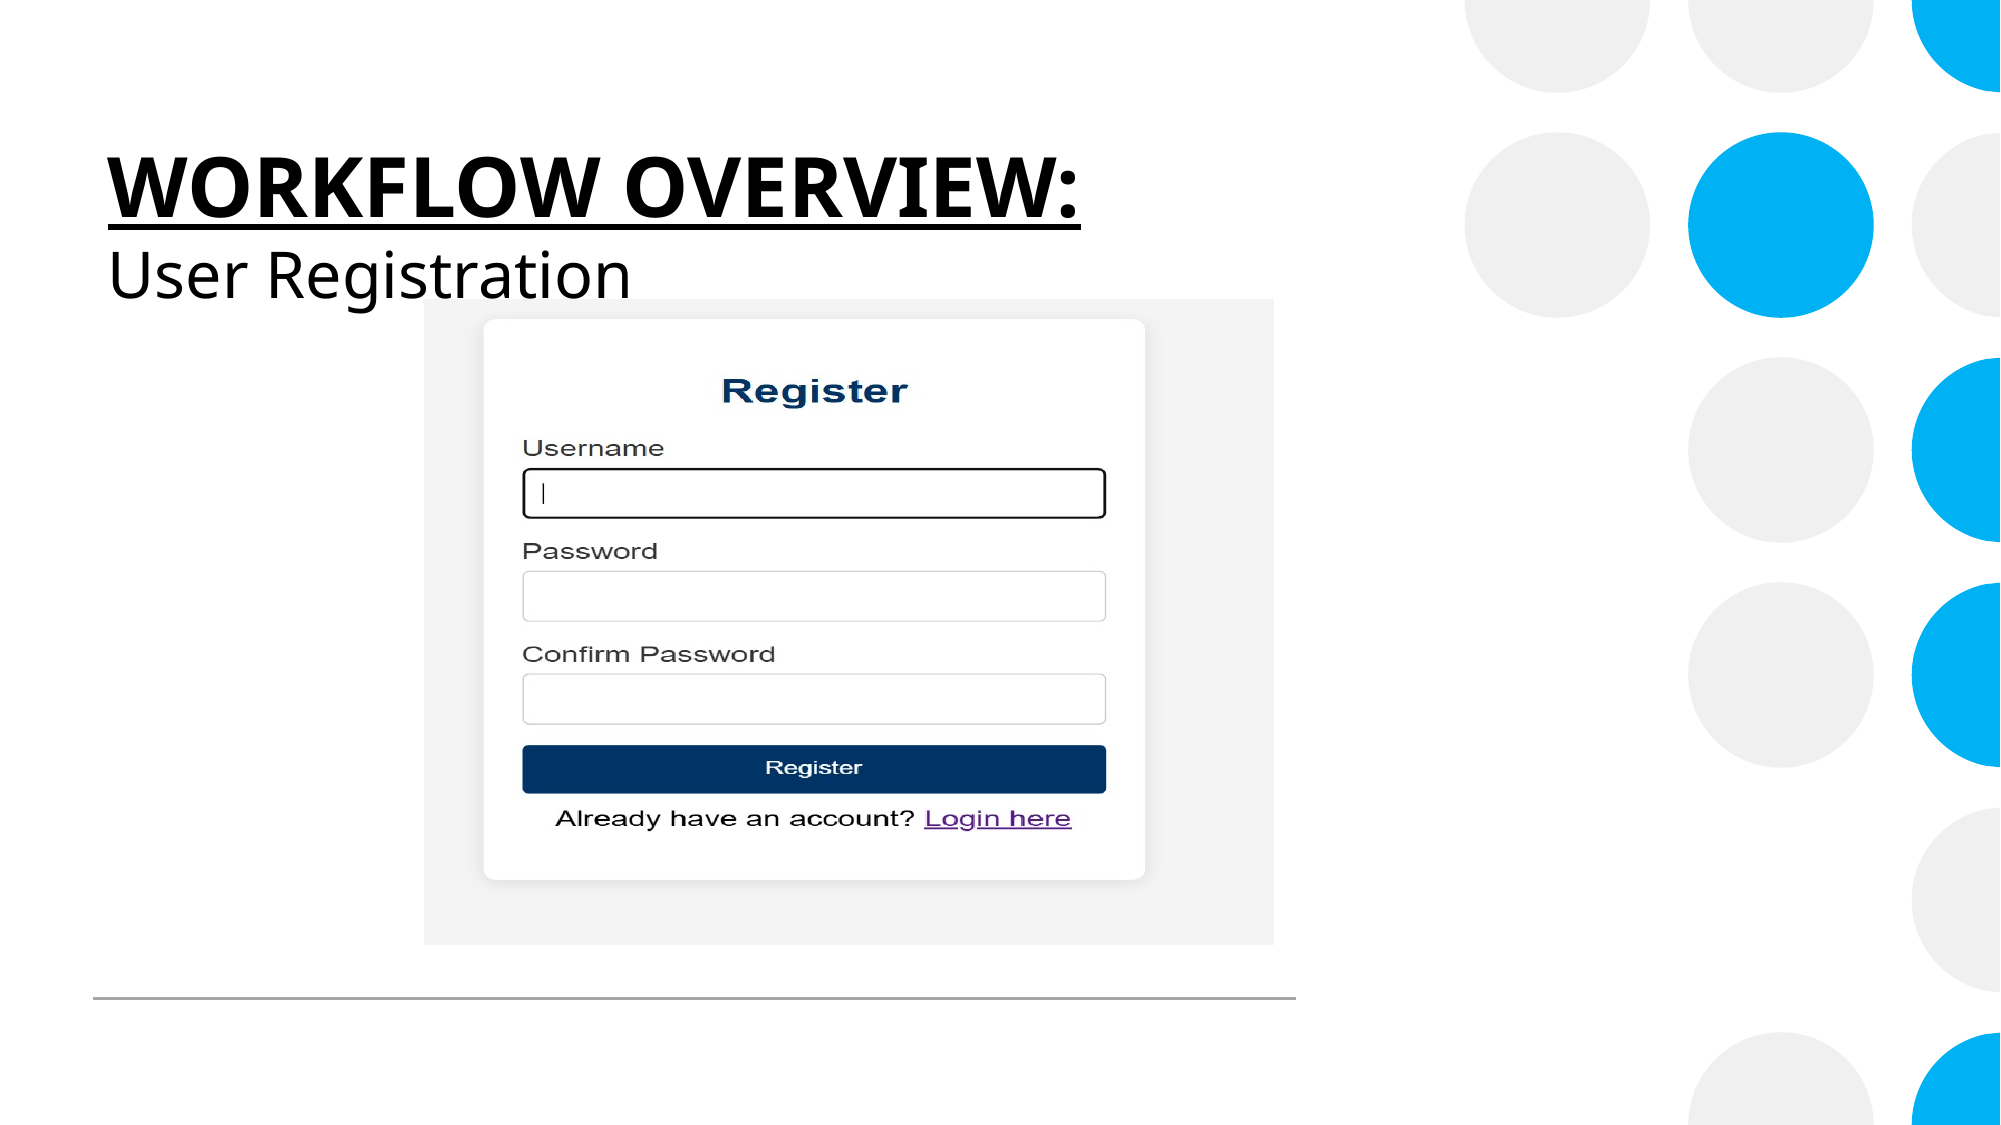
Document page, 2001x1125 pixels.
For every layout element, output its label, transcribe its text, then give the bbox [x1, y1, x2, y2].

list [424, 299, 1274, 946]
title WORKFLOW OVERVIEW: User Registration [92, 126, 1297, 335]
